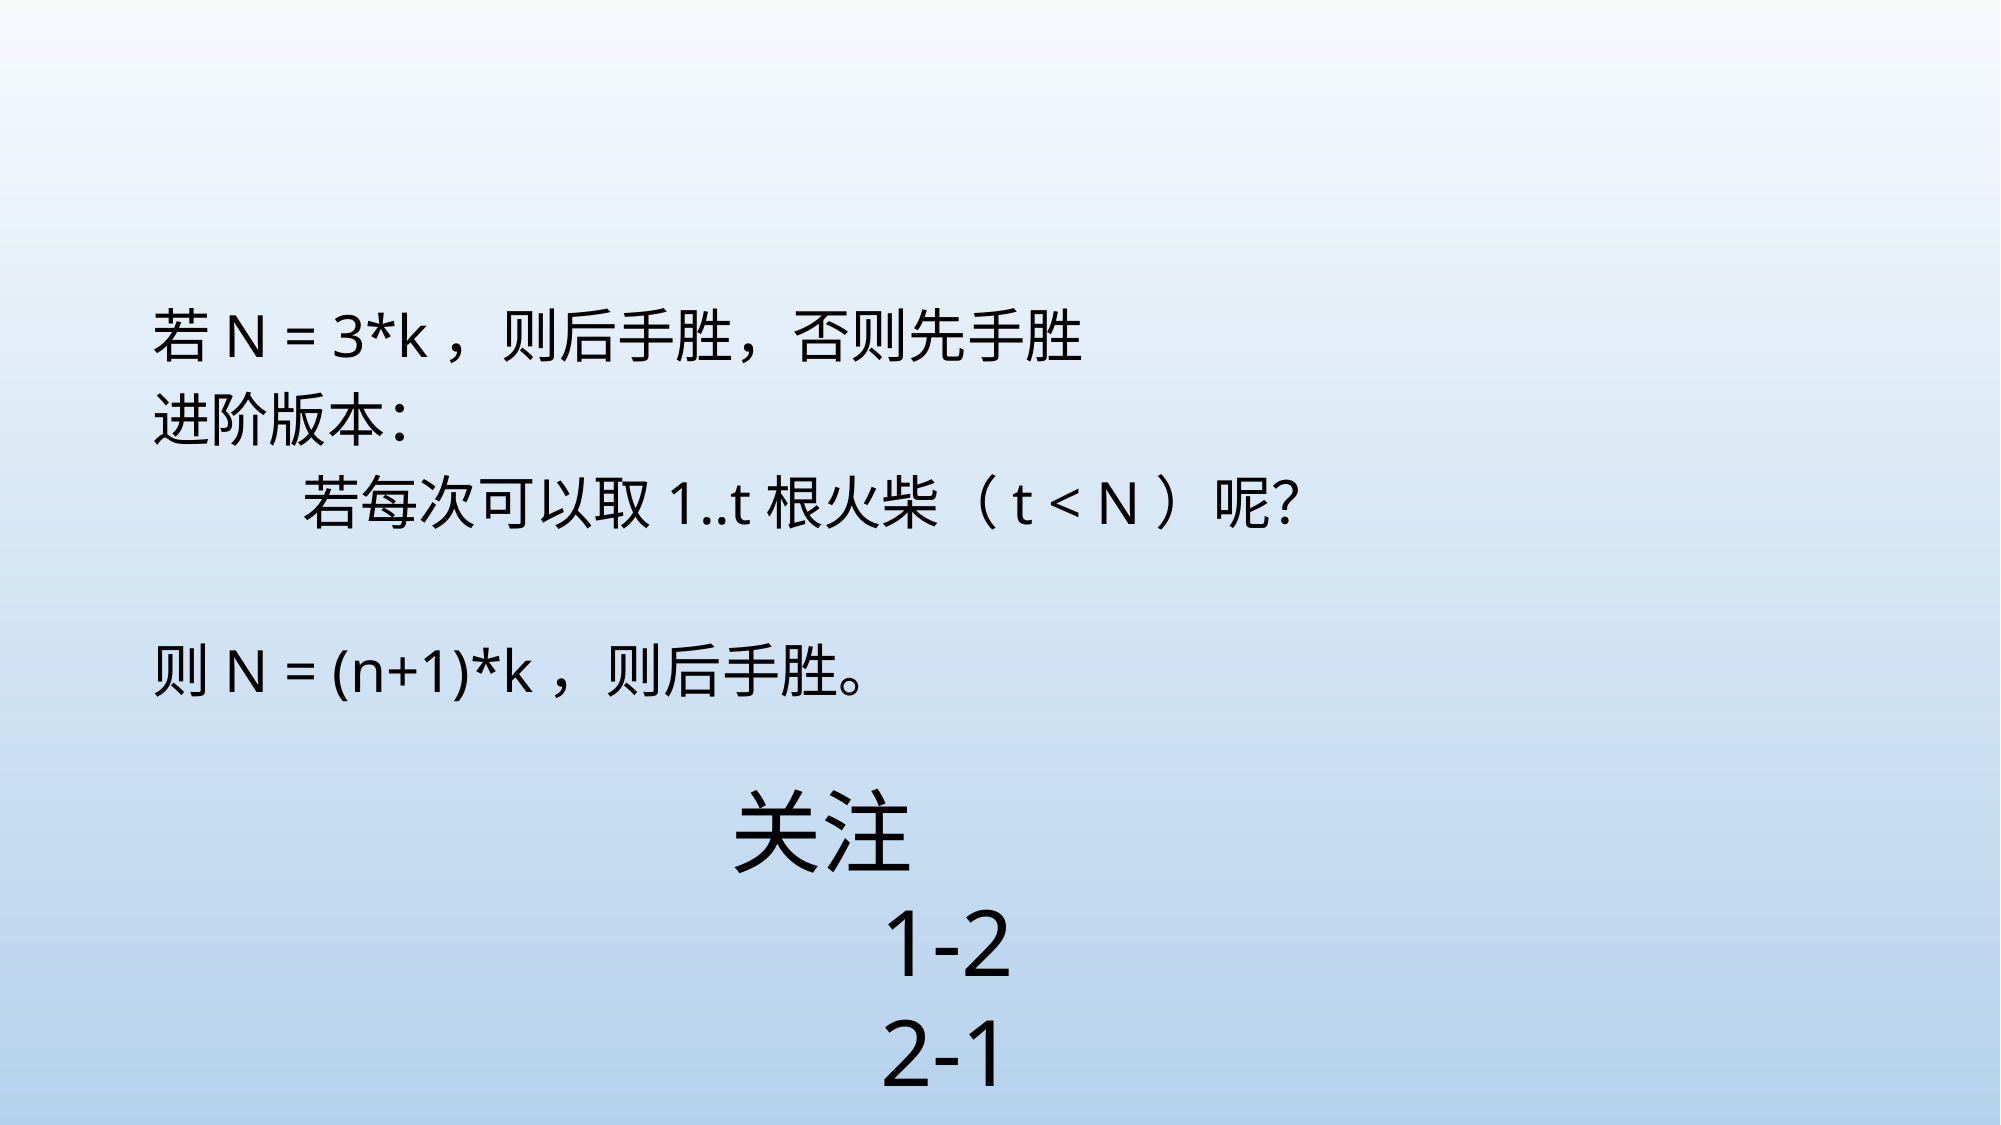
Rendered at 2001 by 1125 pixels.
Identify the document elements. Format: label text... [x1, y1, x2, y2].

list 若N = 3*k，则后手胜，否则先手胜 进阶版本： 若每次可以取1..t根火柴（t < N）呢？ 则N = (n+1)*k，则后手胜。 [137, 299, 1863, 1014]
text_box 关注 1-2 2-1 [715, 767, 1030, 1112]
